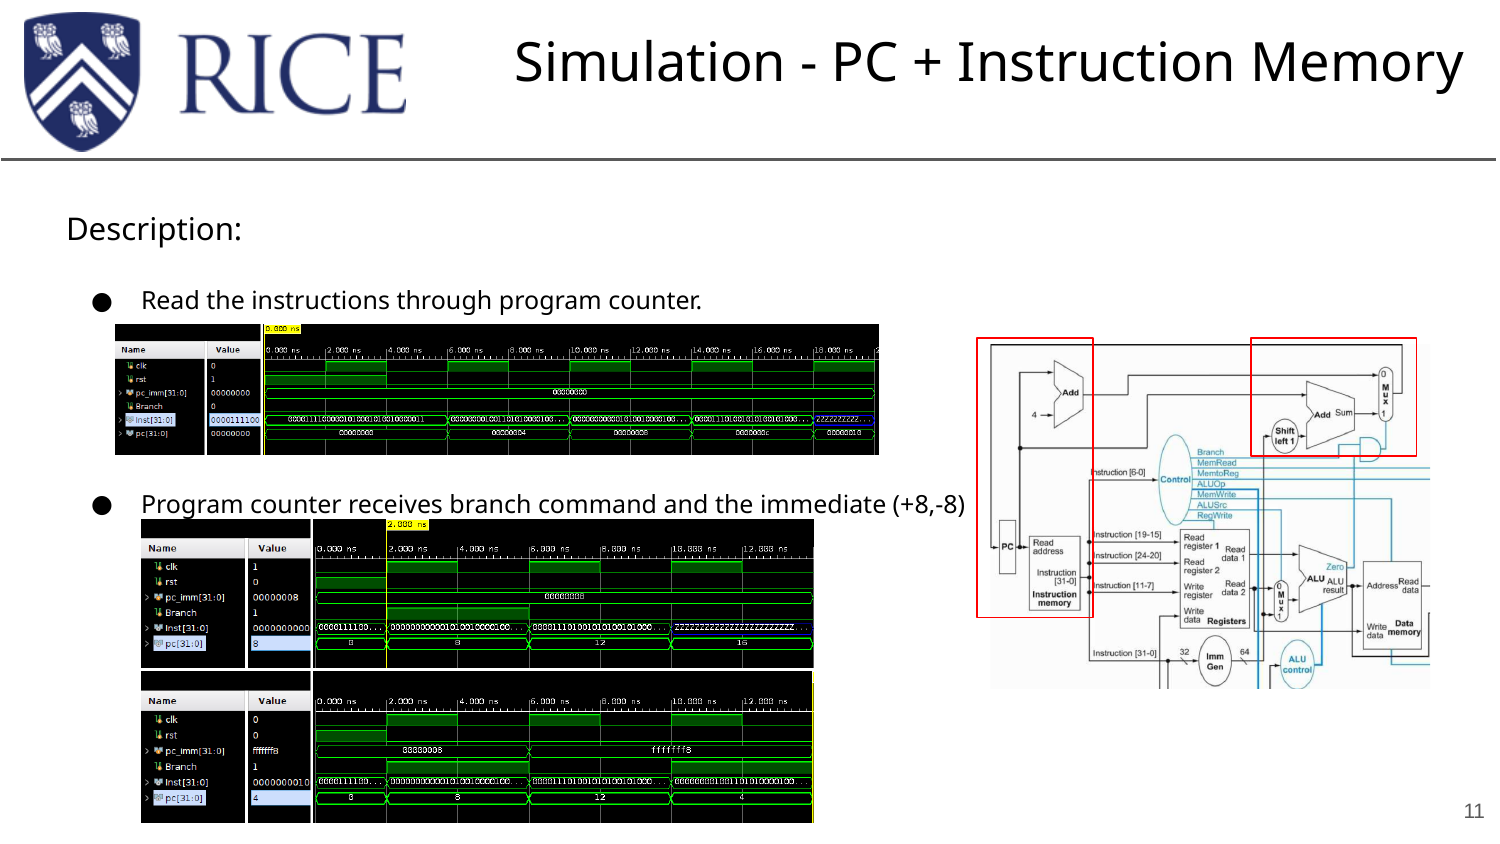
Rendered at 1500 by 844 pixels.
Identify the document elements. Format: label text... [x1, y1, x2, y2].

picture [140, 670, 814, 823]
picture [24, 12, 406, 152]
slide_number ‹#› [1425, 780, 1500, 840]
picture [114, 324, 879, 455]
list Description: Read the instructions through program counter. Program counter receives branch command and the immediate (+8,-8) [51, 189, 1449, 750]
picture [140, 519, 814, 668]
title Simulation - PC + Instruction Memory [416, 12, 1480, 152]
picture [973, 336, 1431, 689]
